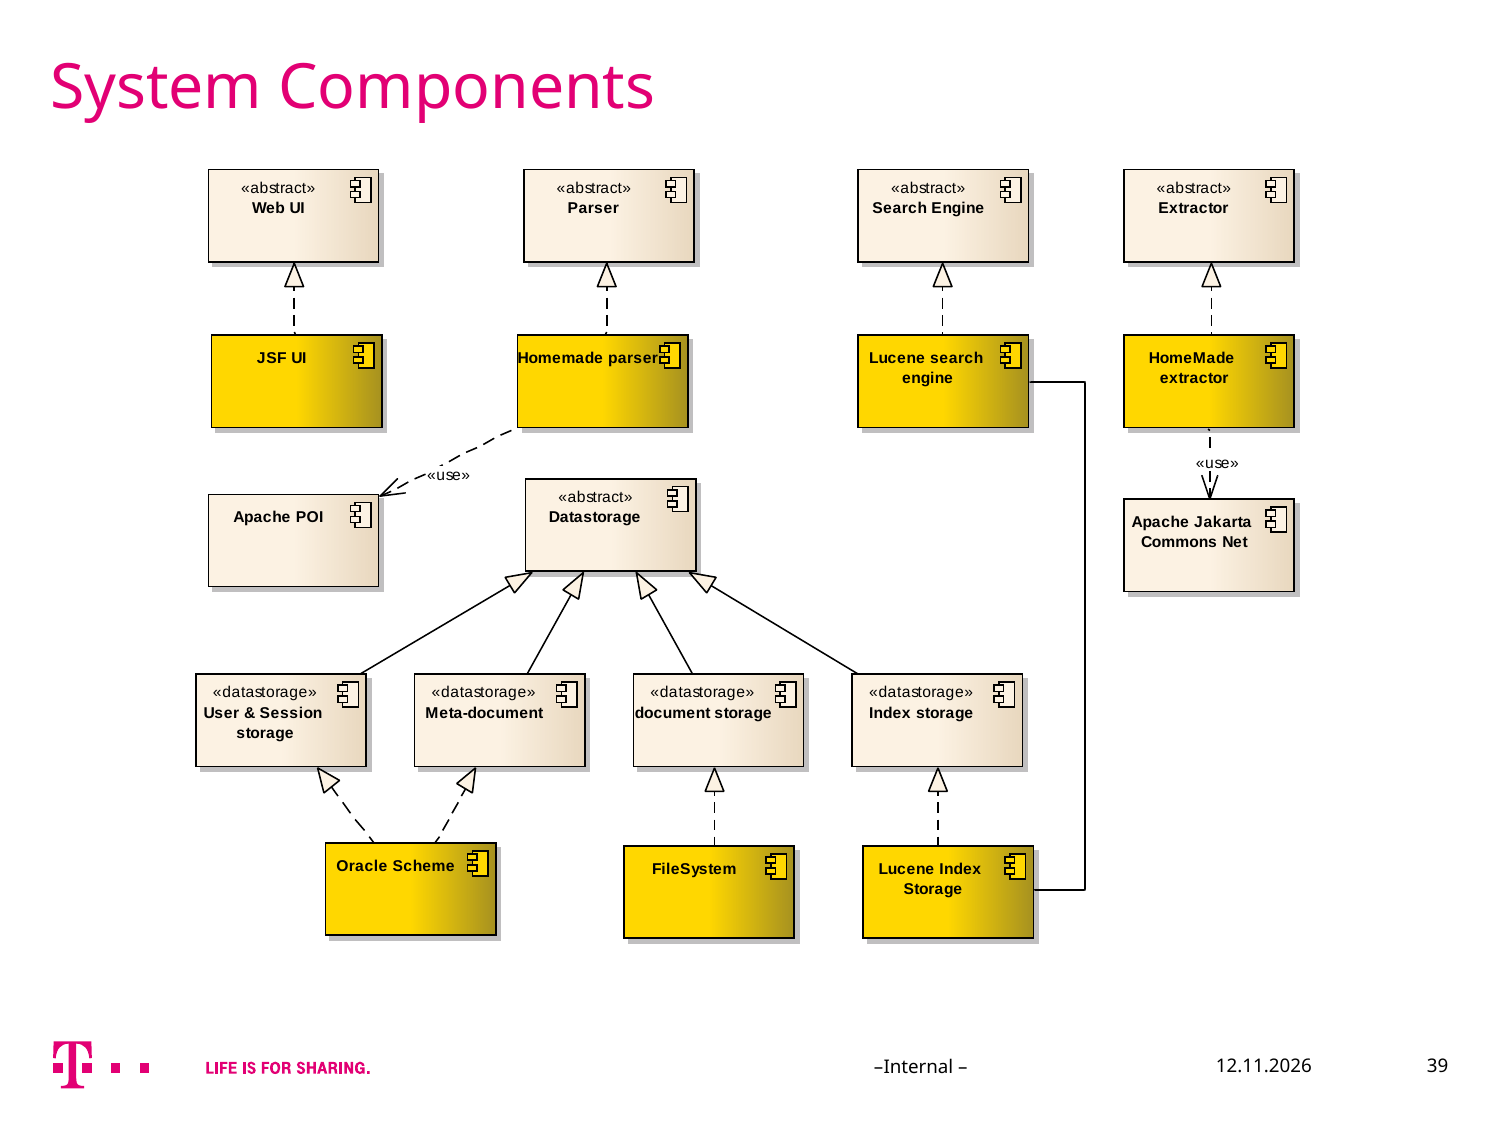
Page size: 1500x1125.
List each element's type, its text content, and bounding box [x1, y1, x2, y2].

slide_number 39 [1400, 1054, 1449, 1078]
picture [172, 145, 1320, 980]
footer –Internal – [419, 1054, 1093, 1078]
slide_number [1115, 1054, 1400, 1078]
title System Components [49, 54, 1444, 125]
